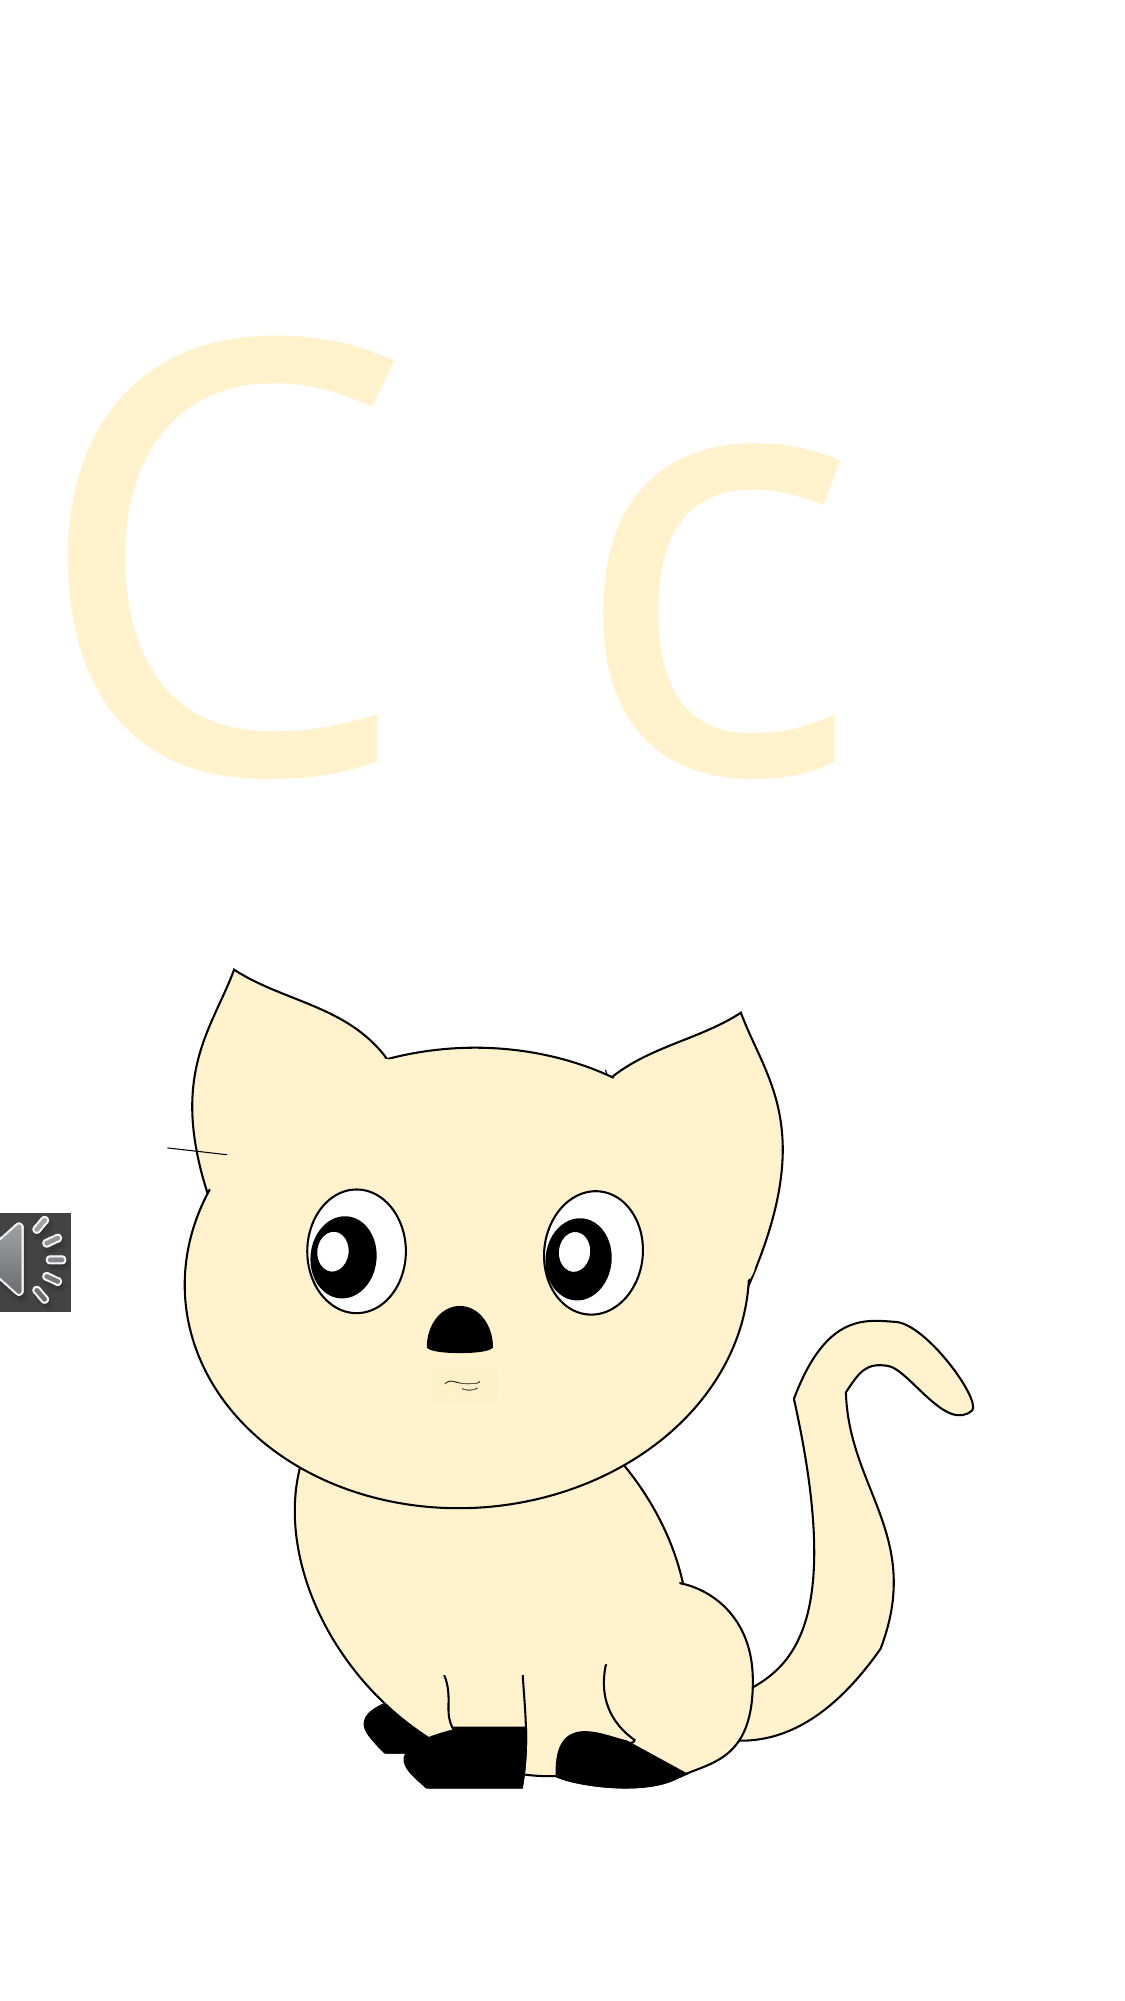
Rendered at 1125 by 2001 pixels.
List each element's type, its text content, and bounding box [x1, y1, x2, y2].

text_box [432, 1369, 499, 1404]
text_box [151, 968, 974, 1806]
picture [0, 1212, 73, 1313]
text_box C c [17, 161, 1125, 902]
